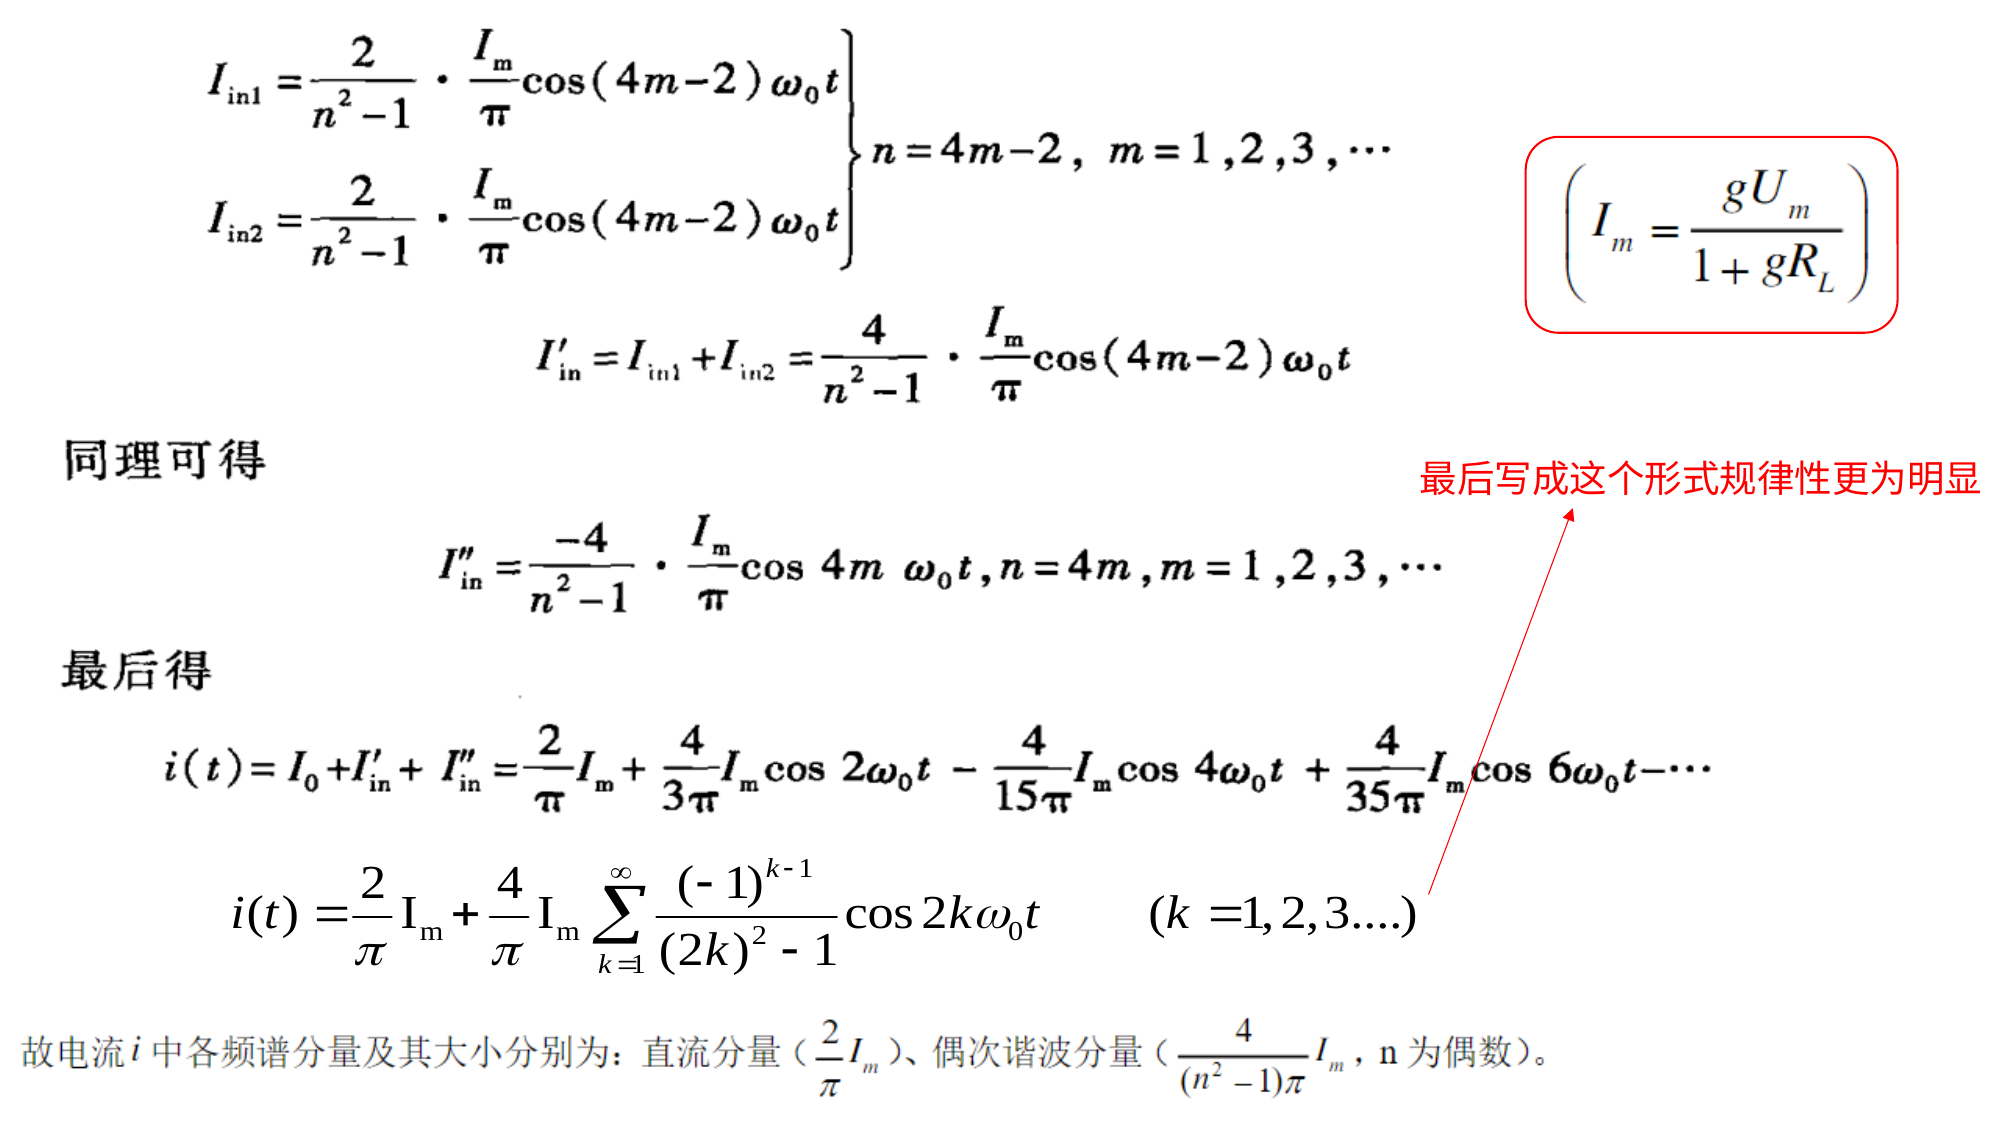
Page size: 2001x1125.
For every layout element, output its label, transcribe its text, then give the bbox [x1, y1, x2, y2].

picture [0, 0, 1920, 839]
text_box 最后写成这个形式规律性更为明显 [1839, 447, 1997, 508]
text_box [1428, 508, 1573, 895]
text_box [223, 845, 1429, 984]
picture [0, 1009, 1586, 1114]
